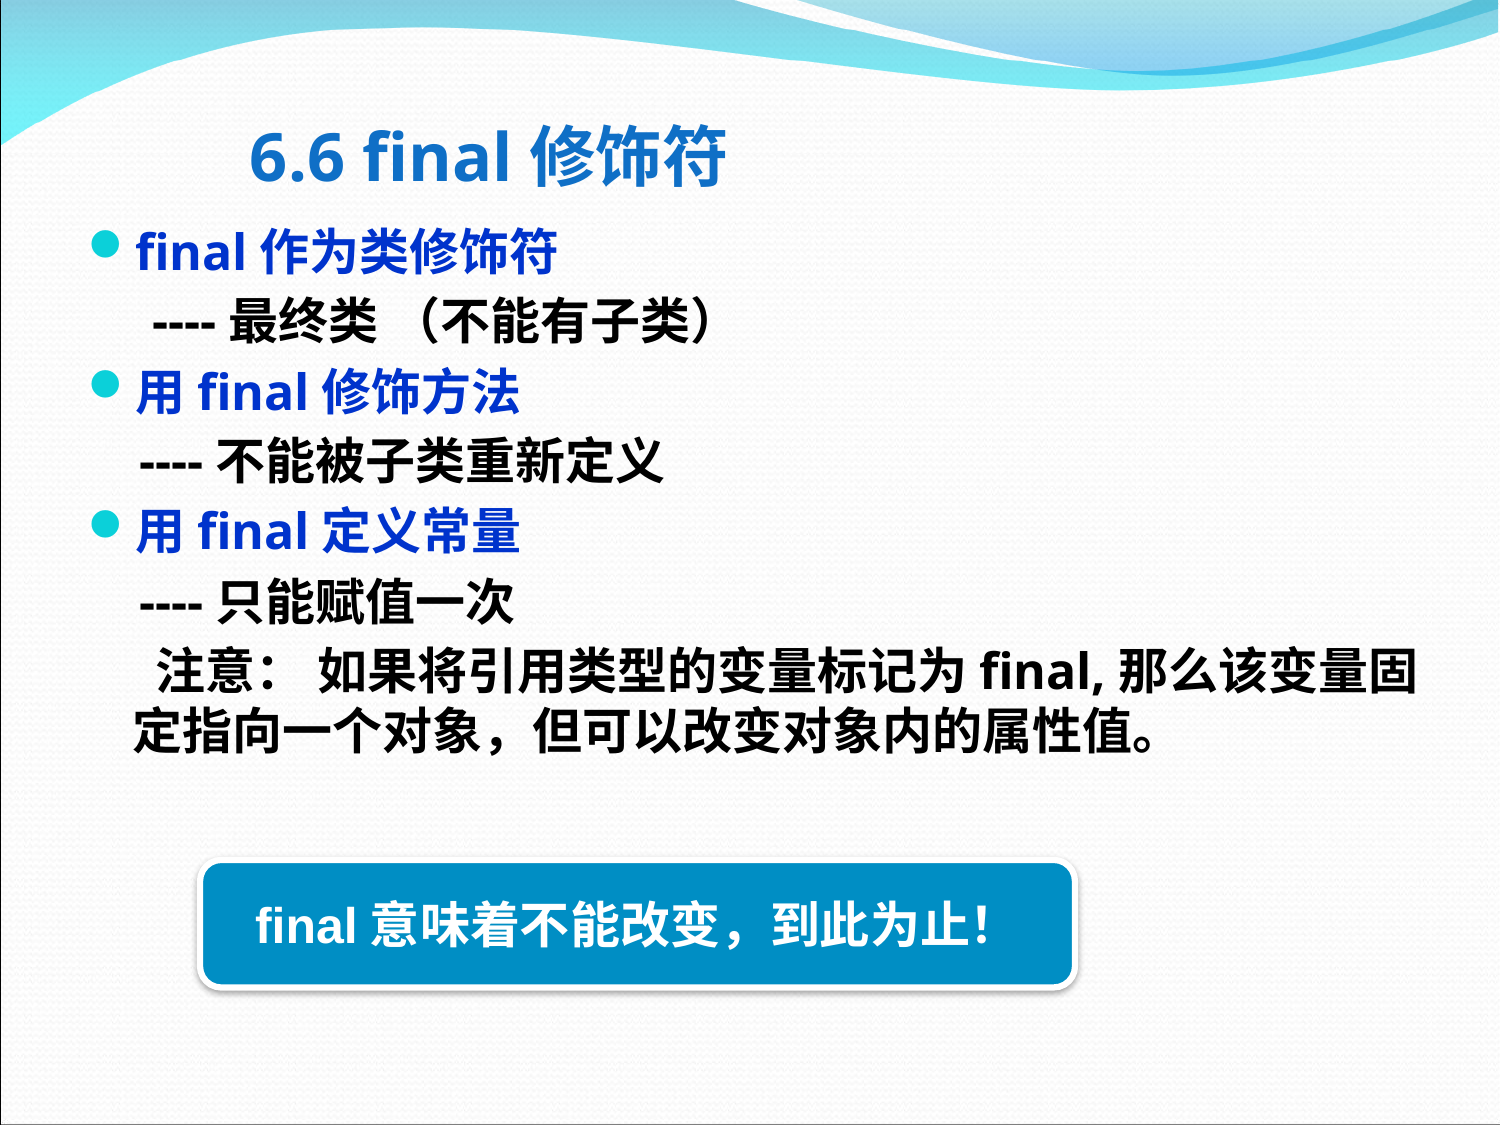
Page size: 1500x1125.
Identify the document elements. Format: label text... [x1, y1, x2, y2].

list final作为类修饰符 ----最终类 （不能有子类） 用final修饰方法 ----不能被子类重新定义 用final定义常量 ----只能赋值一次 注意： 如果将引用类型的变量标记为final,那么该变量固定指向一个对象，但可以改变对象内的属性值。 [72, 212, 1438, 1068]
title 6.6 final修饰符 [249, 87, 1009, 196]
text_box final意味着不能改变，到此为止！ [196, 856, 1079, 991]
picture [0, 0, 1500, 1125]
